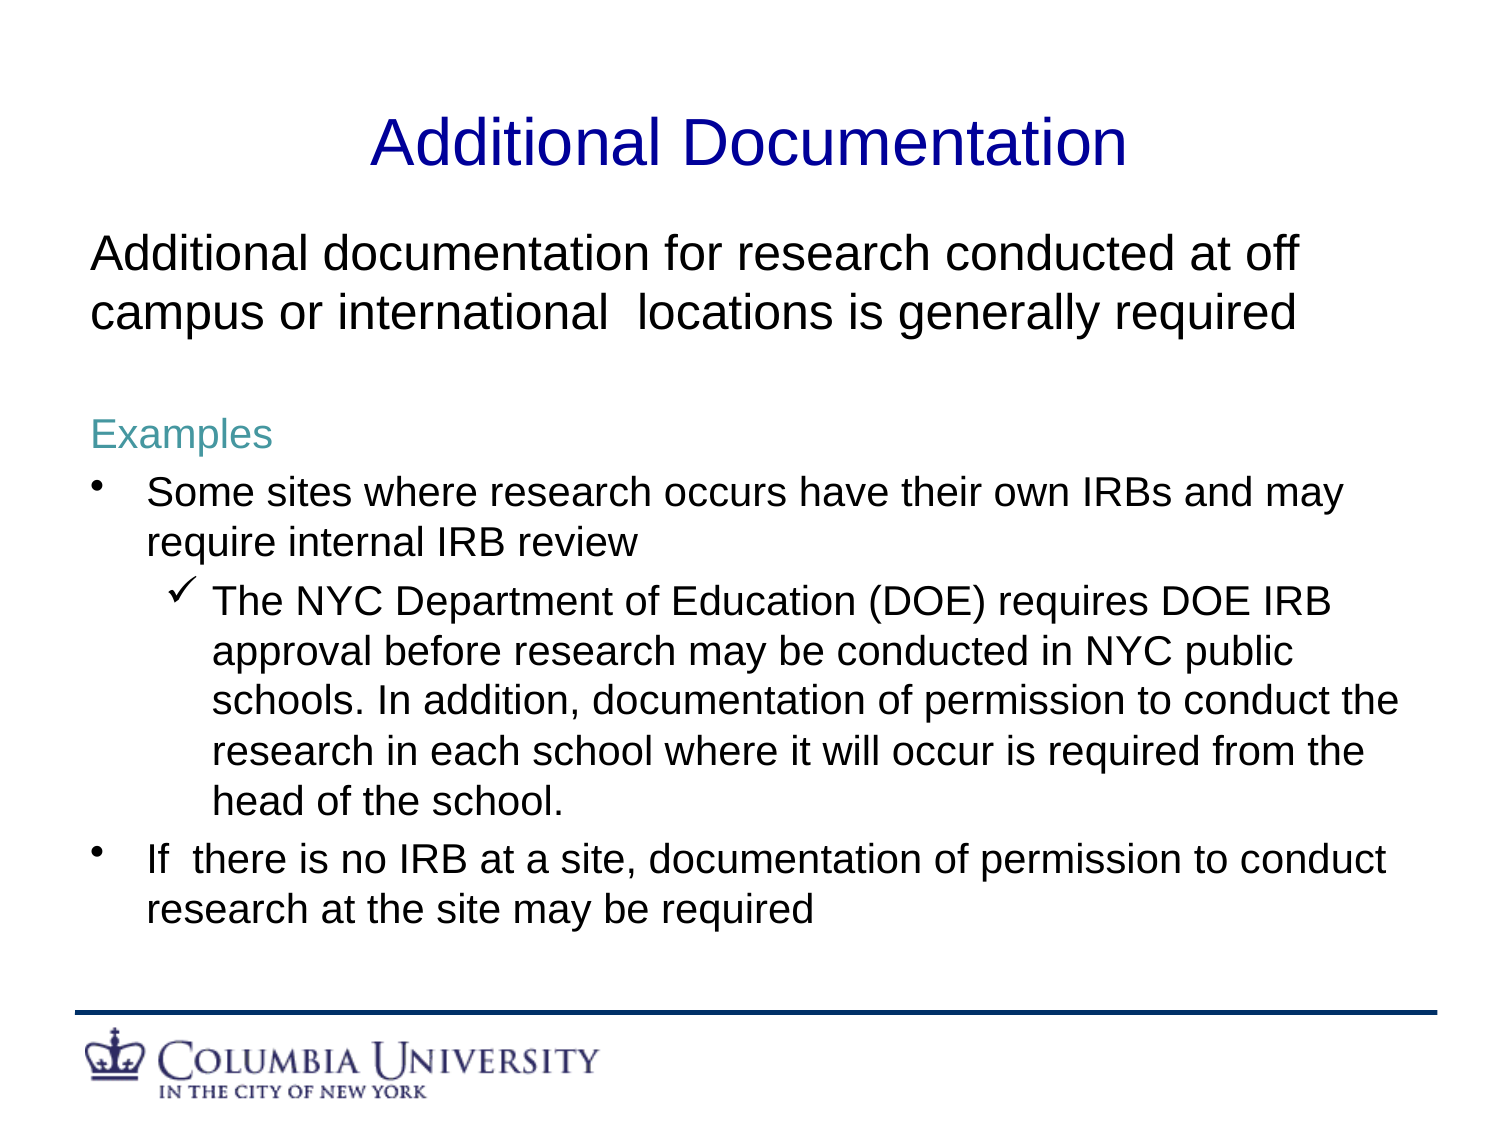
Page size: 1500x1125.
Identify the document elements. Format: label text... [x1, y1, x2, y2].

picture [85, 1023, 638, 1100]
list Additional documentation for research conducted at off campus or international locations is generally required Examples Some sites where research occurs have their own IRBs and may require internal IRB review The NYC Department of Education (DOE) requires DOE IRB approval before research may be conducted in NYC public schools. In addition, documentation of permission to conduct the research in each school where it will occur is required from the head of the school. If there is no IRB at a site, documentation of permission to conduct research at the site may be required [75, 212, 1425, 1005]
title Additional Documentation [75, 45, 1425, 212]
